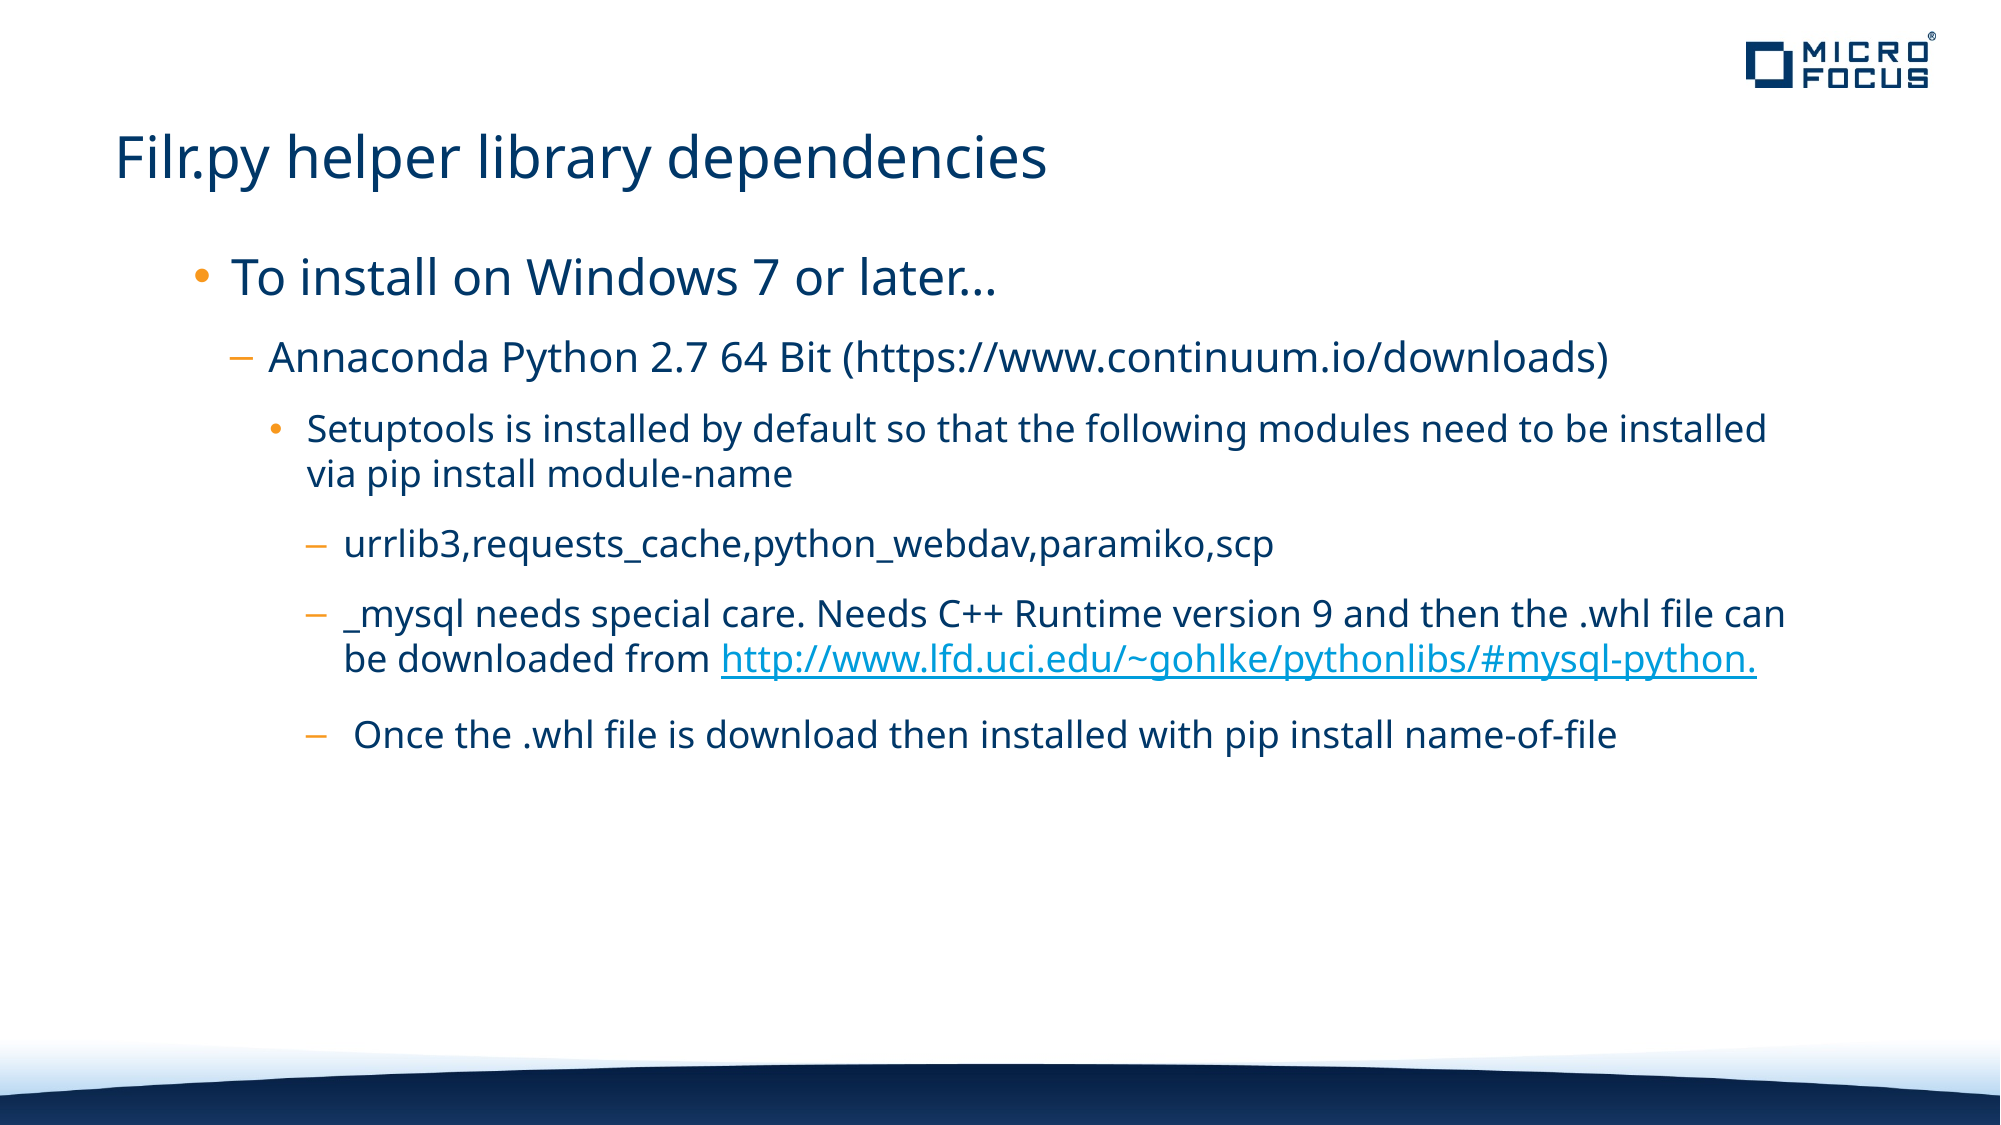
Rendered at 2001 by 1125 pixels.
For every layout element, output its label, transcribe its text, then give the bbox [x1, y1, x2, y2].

list To install on Windows 7 or later… Annaconda Python 2.7 64 Bit (https://www.continuum.io/downloads) Setuptools is installed by default so that the following modules need to be installed via pip install module-name urrlib3,requests_cache,python_webdav,paramiko,scp _mysql needs special care. Needs C++ Runtime version 9 and then the .whl file can be downloaded from http://www.lfd.uci.edu/~gohlke/pythonlibs/#mysql-python. Once the .whl file is download then installed with pip install name-of-file [178, 237, 1828, 1040]
title Filr.py helper library dependencies [99, 112, 1900, 256]
picture [1746, 31, 1936, 88]
picture [0, 1031, 2000, 1125]
